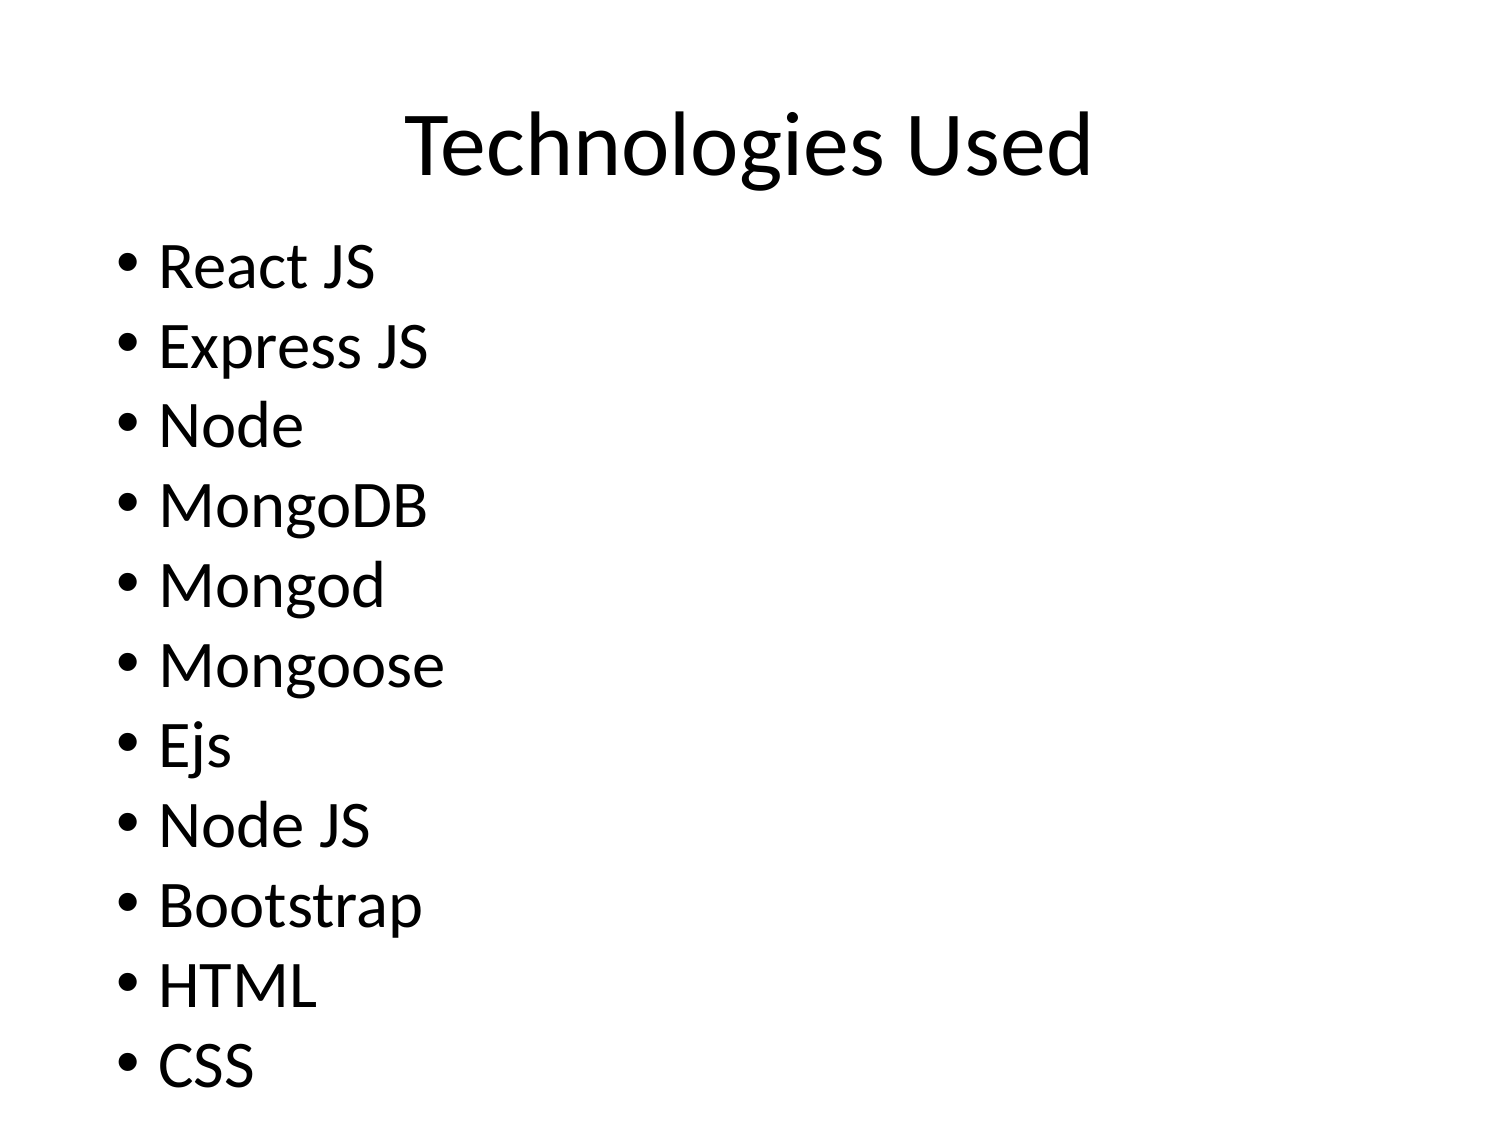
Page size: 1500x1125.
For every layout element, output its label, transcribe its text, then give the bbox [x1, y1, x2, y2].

title Technologies Used [75, 45, 1425, 233]
list React JS Express JS Node MongoDB Mongod Mongoose Ejs Node JS Bootstrap HTML CSS [87, 133, 1437, 877]
